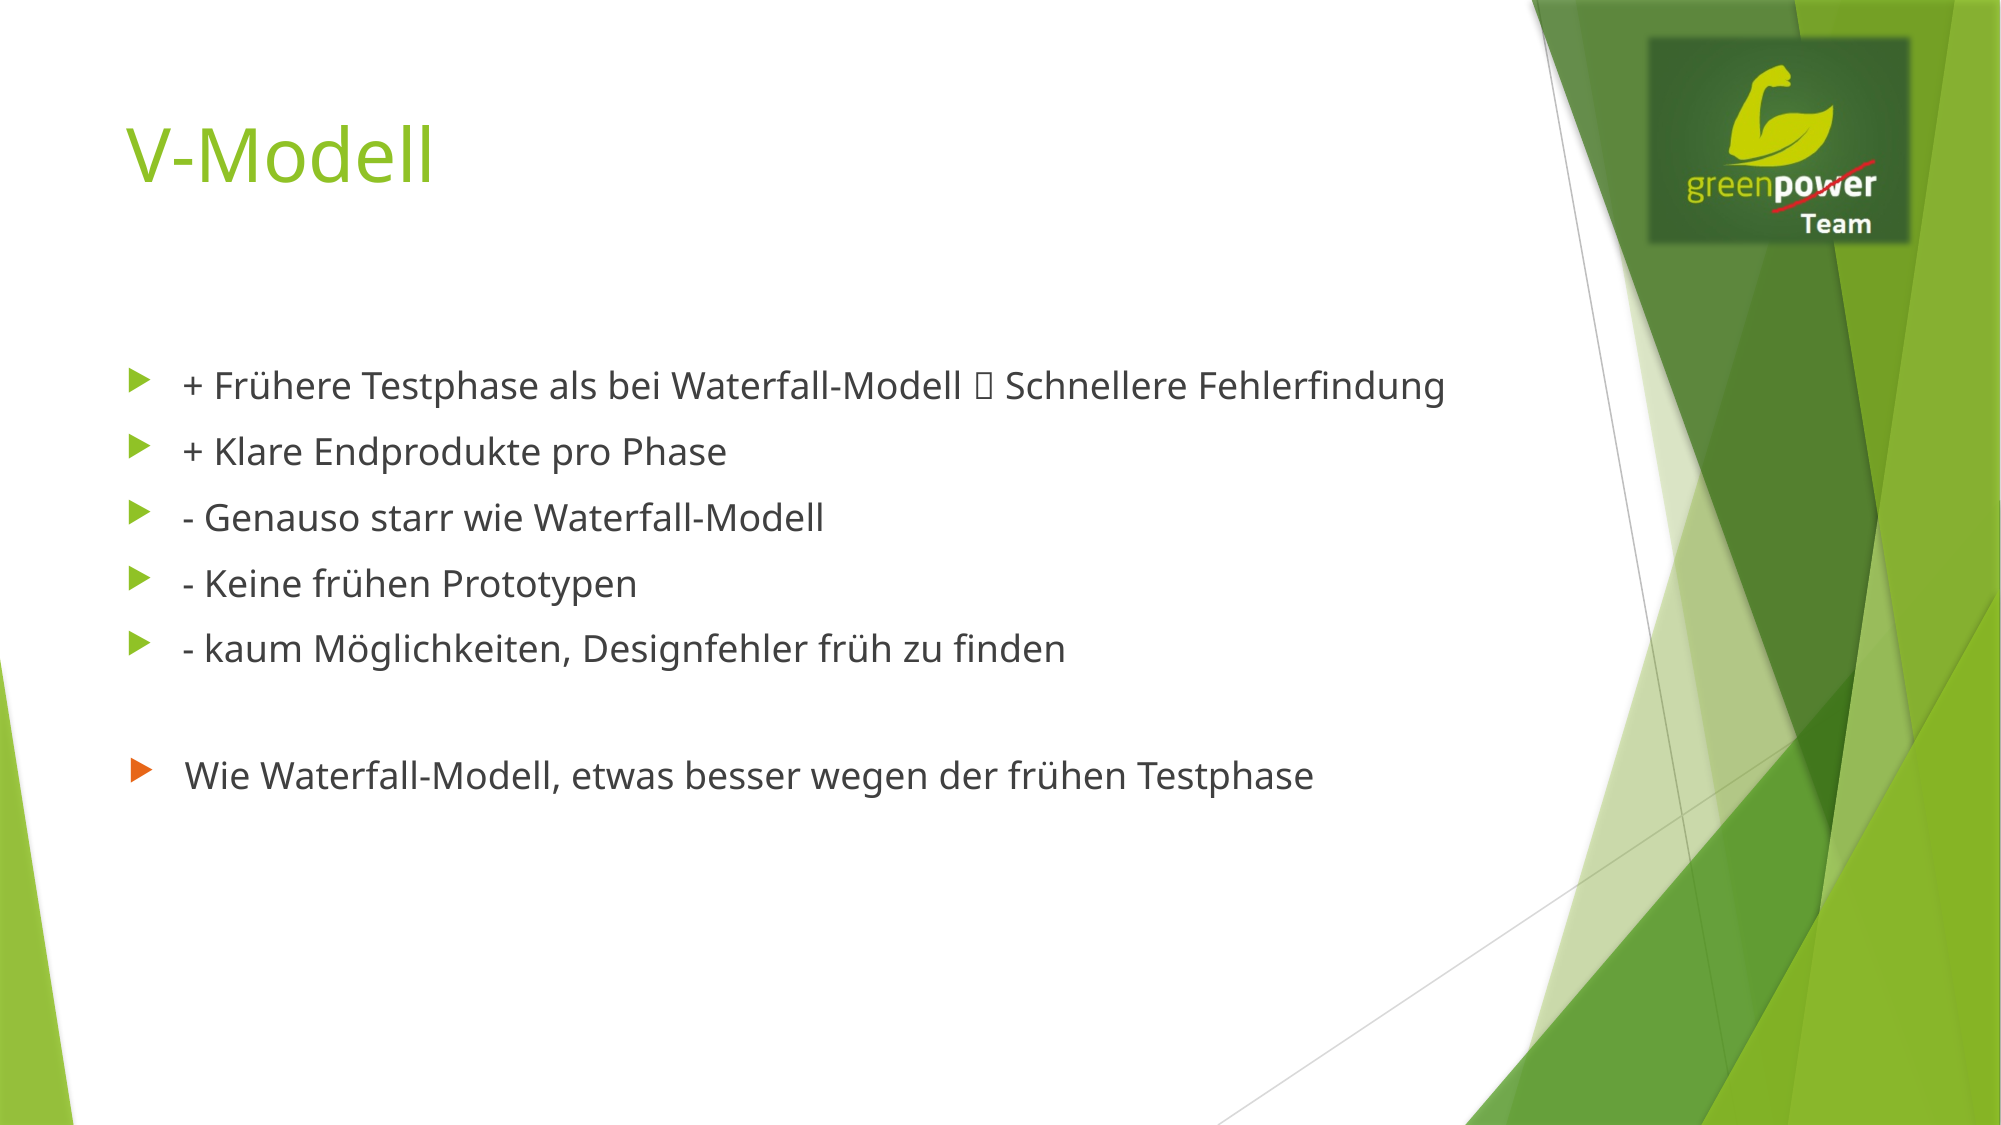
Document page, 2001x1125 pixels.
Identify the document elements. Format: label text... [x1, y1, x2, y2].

text_box Wie Waterfall-Modell, etwas besser wegen der frühen Testphase [113, 744, 1524, 1063]
list + Frühere Testphase als bei Waterfall-Modell  Schnellere Fehlerfindung + Klare Endprodukte pro Phase - Genauso starr wie Waterfall-Modell - Keine frühen Prototypen - kaum Möglichkeiten, Designfehler früh zu finden [111, 354, 1522, 992]
picture [1651, 40, 1907, 242]
title V-Modell [111, 99, 1522, 317]
